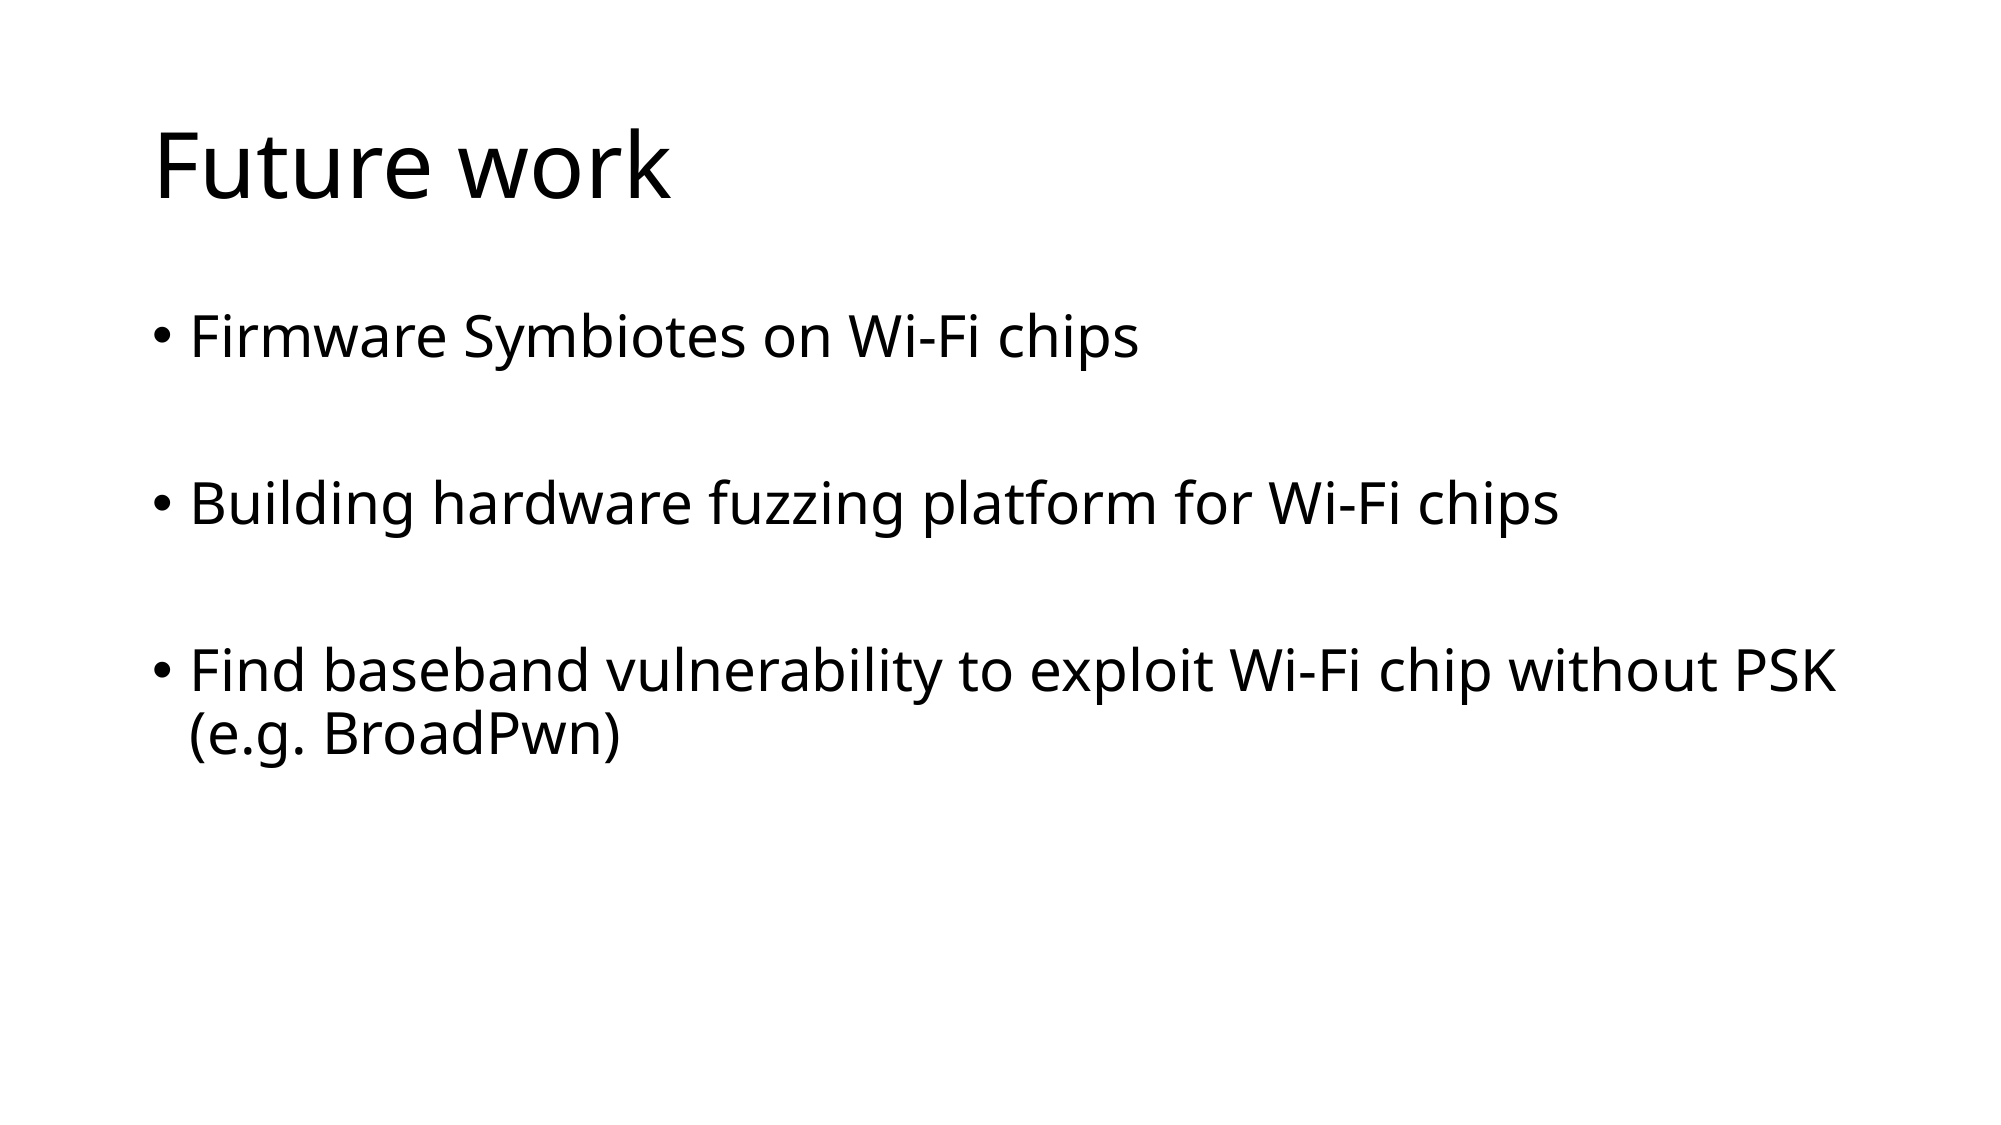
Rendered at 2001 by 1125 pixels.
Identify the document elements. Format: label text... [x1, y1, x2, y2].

list Firmware Symbiotes on Wi-Fi chips Building hardware fuzzing platform for Wi-Fi chips Find baseband vulnerability to exploit Wi-Fi chip without PSK (e.g. BroadPwn) [137, 299, 1863, 1014]
title Future work [137, 59, 1863, 278]
